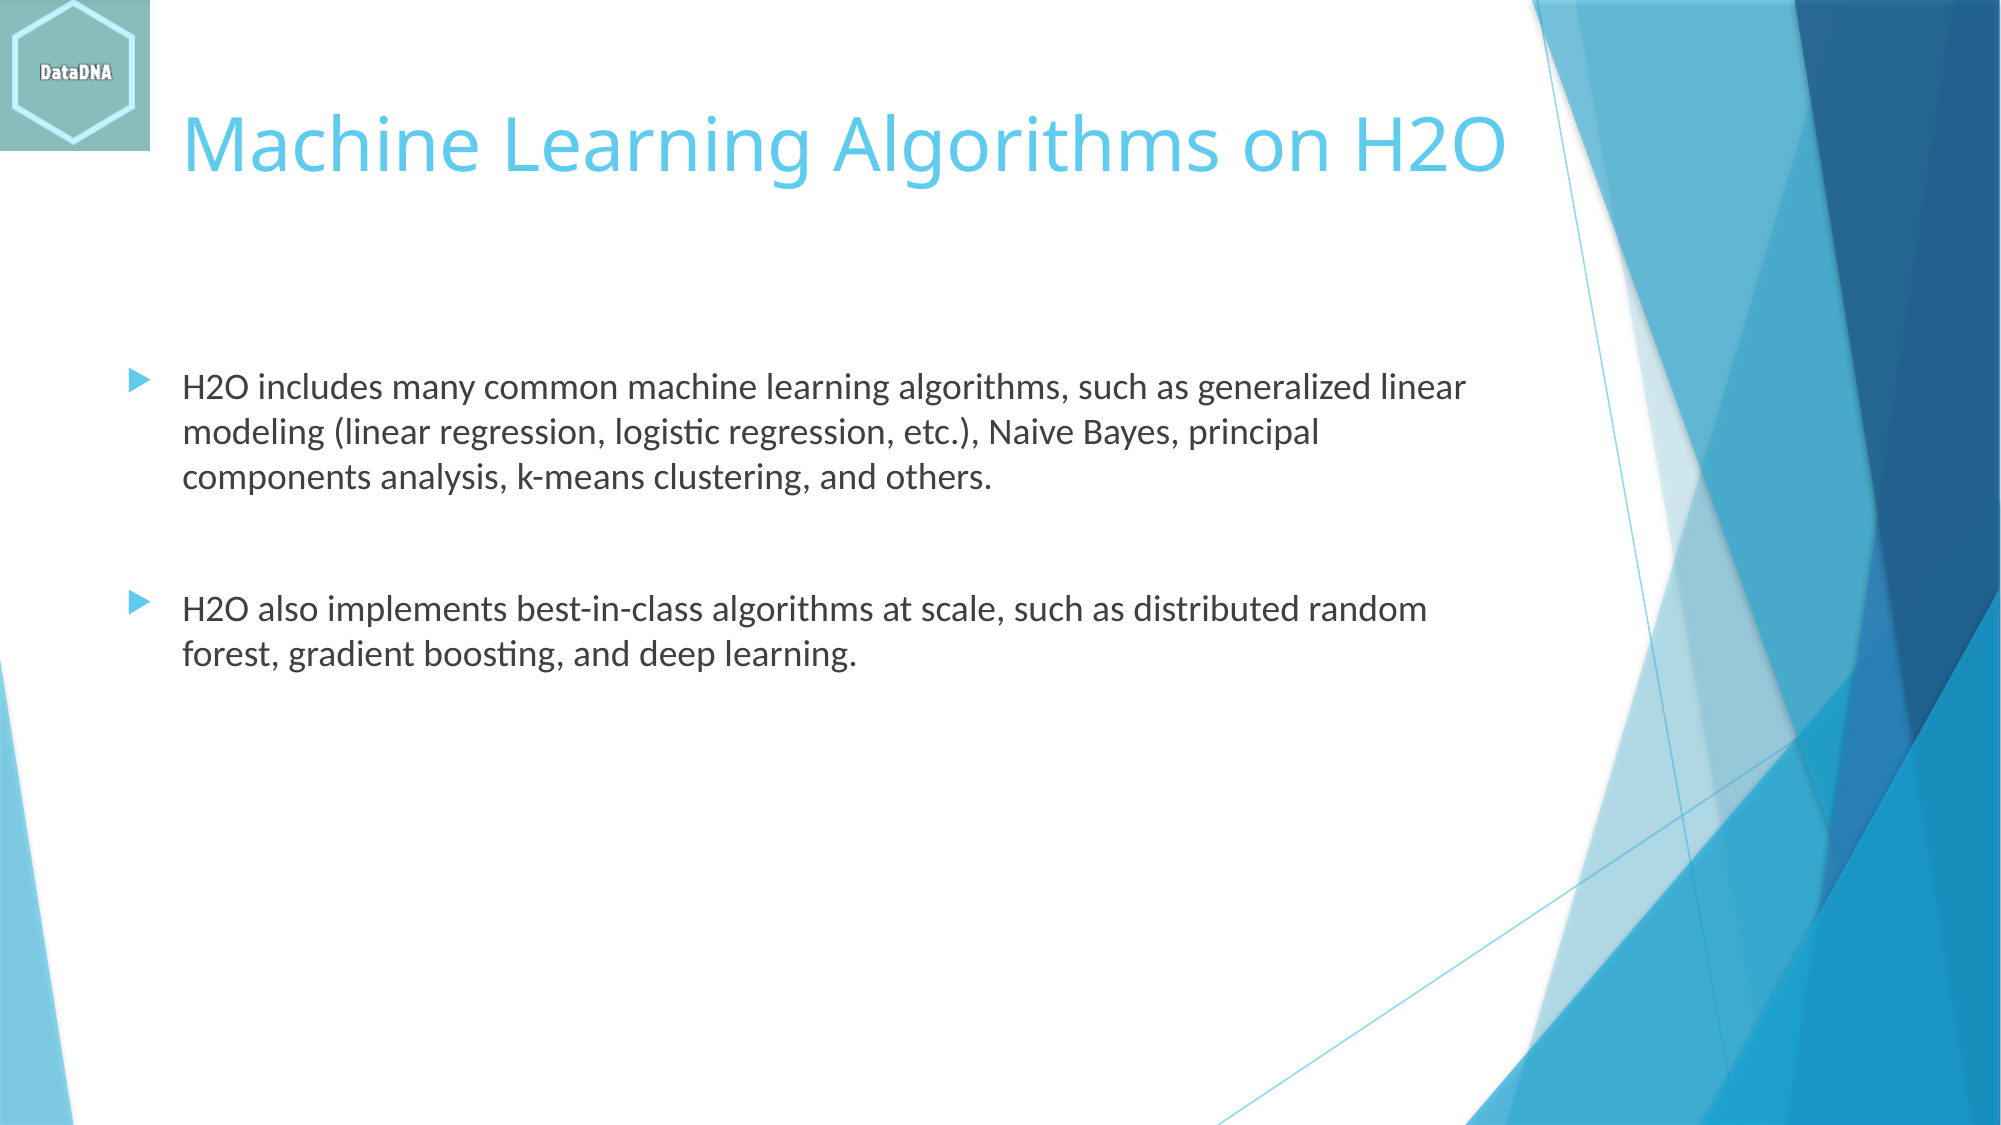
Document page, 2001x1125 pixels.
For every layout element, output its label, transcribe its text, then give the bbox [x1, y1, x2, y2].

list H2O includes many common machine learning algorithms, such as generalized linear modeling (linear regression, logistic regression, etc.), Naive Bayes, principal components analysis, k-means clustering, and others. H2O also implements best-in-class algorithms at scale, such as distributed random forest, gradient boosting, and deep learning. [111, 354, 1522, 992]
title Machine Learning Algorithms on H2O [166, 88, 1577, 306]
picture [0, 0, 150, 151]
